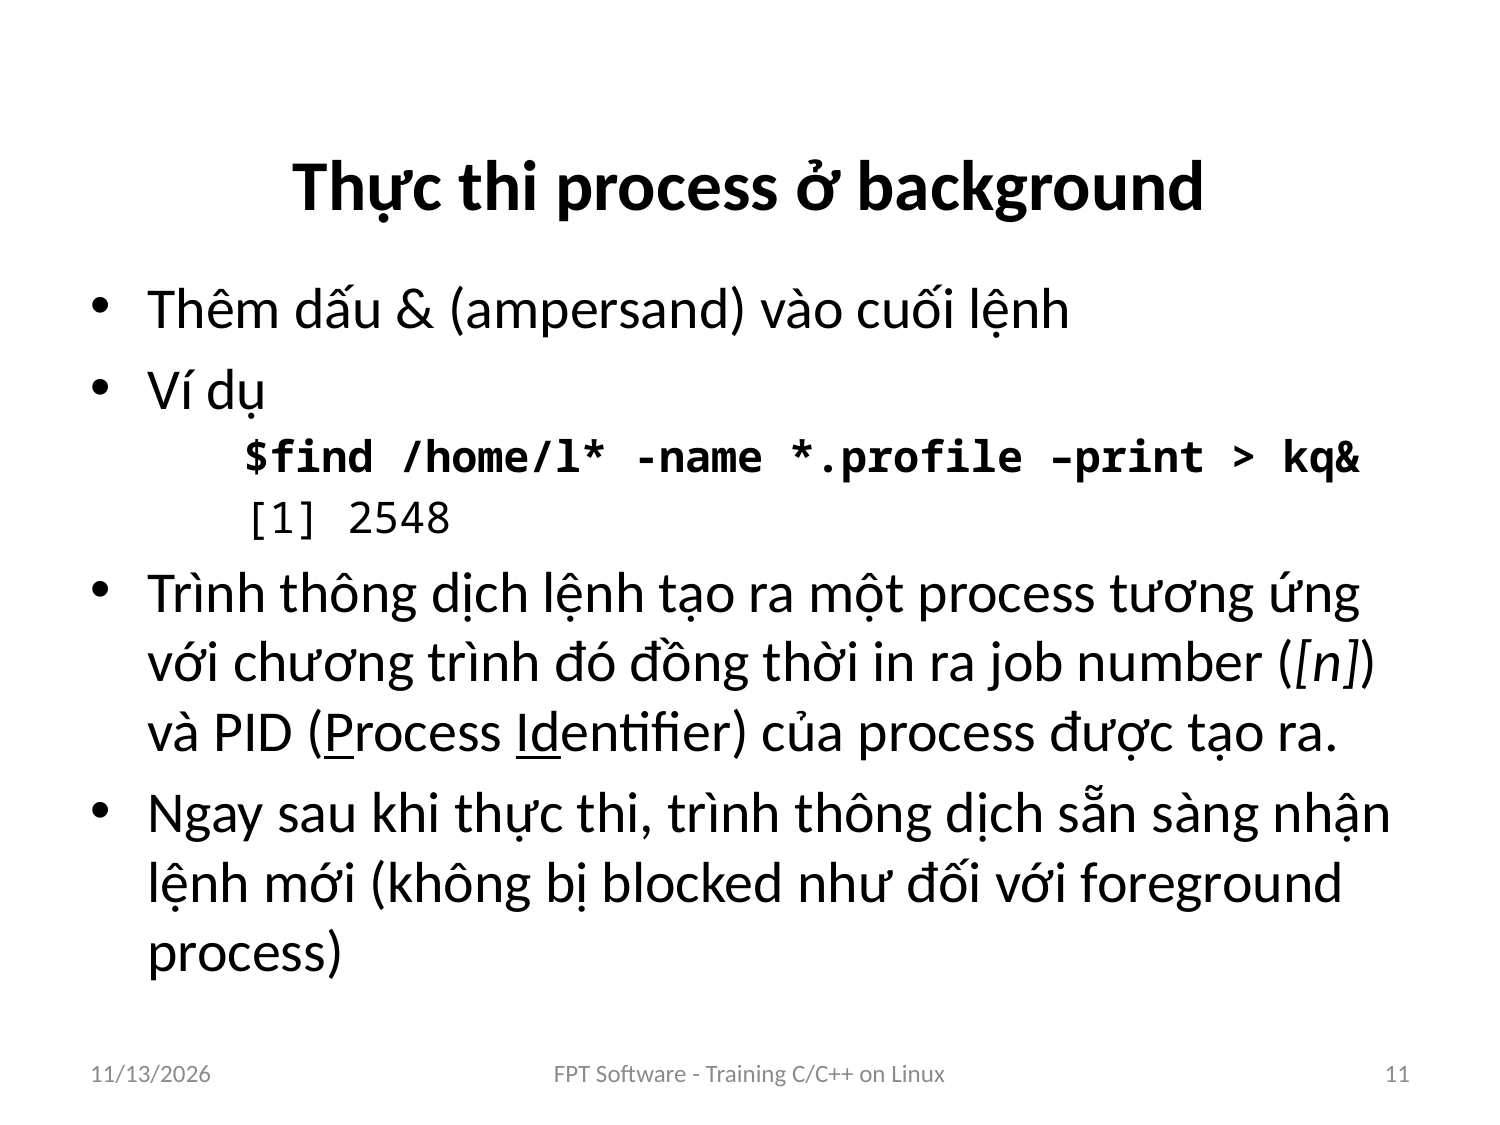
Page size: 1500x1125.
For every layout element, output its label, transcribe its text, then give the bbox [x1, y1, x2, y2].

list Thêm dấu & (ampersand) vào cuối lệnh Ví dụ $find /home/l* -name *.profile –print > kq& [1] 2548 Trình thông dịch lệnh tạo ra một process tương ứng với chương trình đó đồng thời in ra job number ([n]) và PID (Process Identifier) của process được tạo ra. Ngay sau khi thực thi, trình thông dịch sẵn sàng nhận lệnh mới (không bị blocked như đối với foreground process) [75, 262, 1425, 1005]
footer FPT Software - Training C/C++ on Linux [512, 1042, 988, 1103]
title Thực thi process ở background [75, 45, 1425, 233]
slide_number 11 [1074, 1042, 1425, 1103]
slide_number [75, 1042, 425, 1103]
